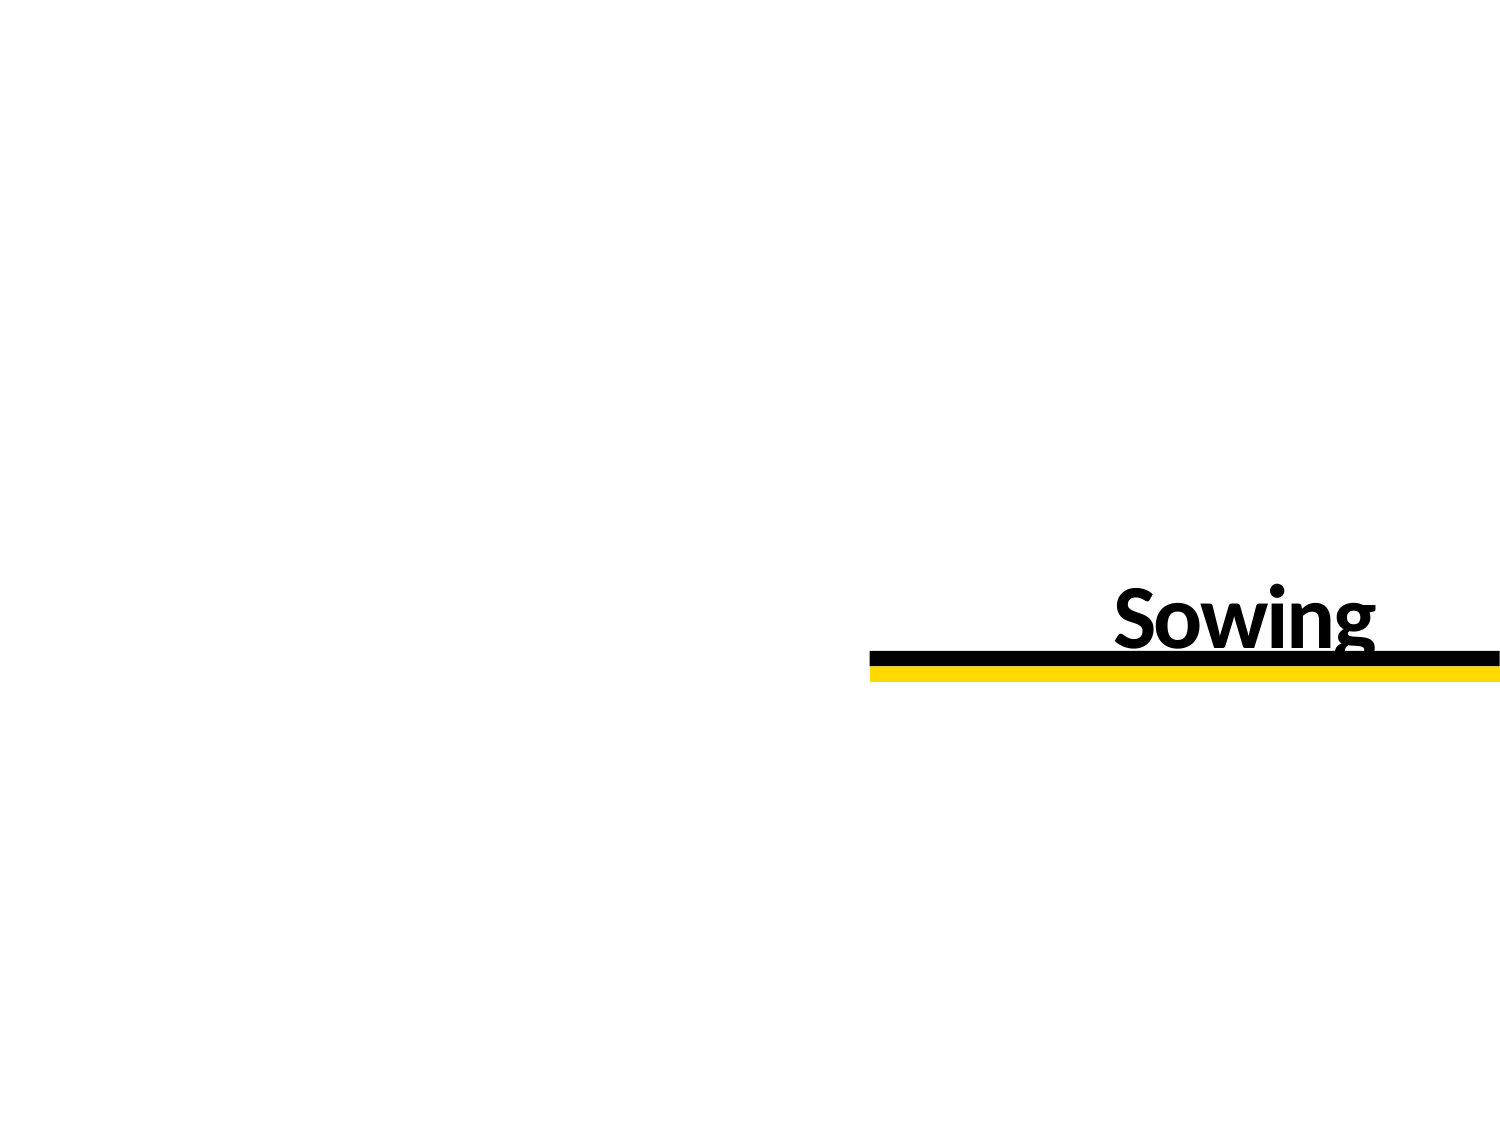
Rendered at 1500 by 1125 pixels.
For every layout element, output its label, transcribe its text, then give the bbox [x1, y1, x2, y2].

text_box Sowing [1098, 439, 1500, 675]
